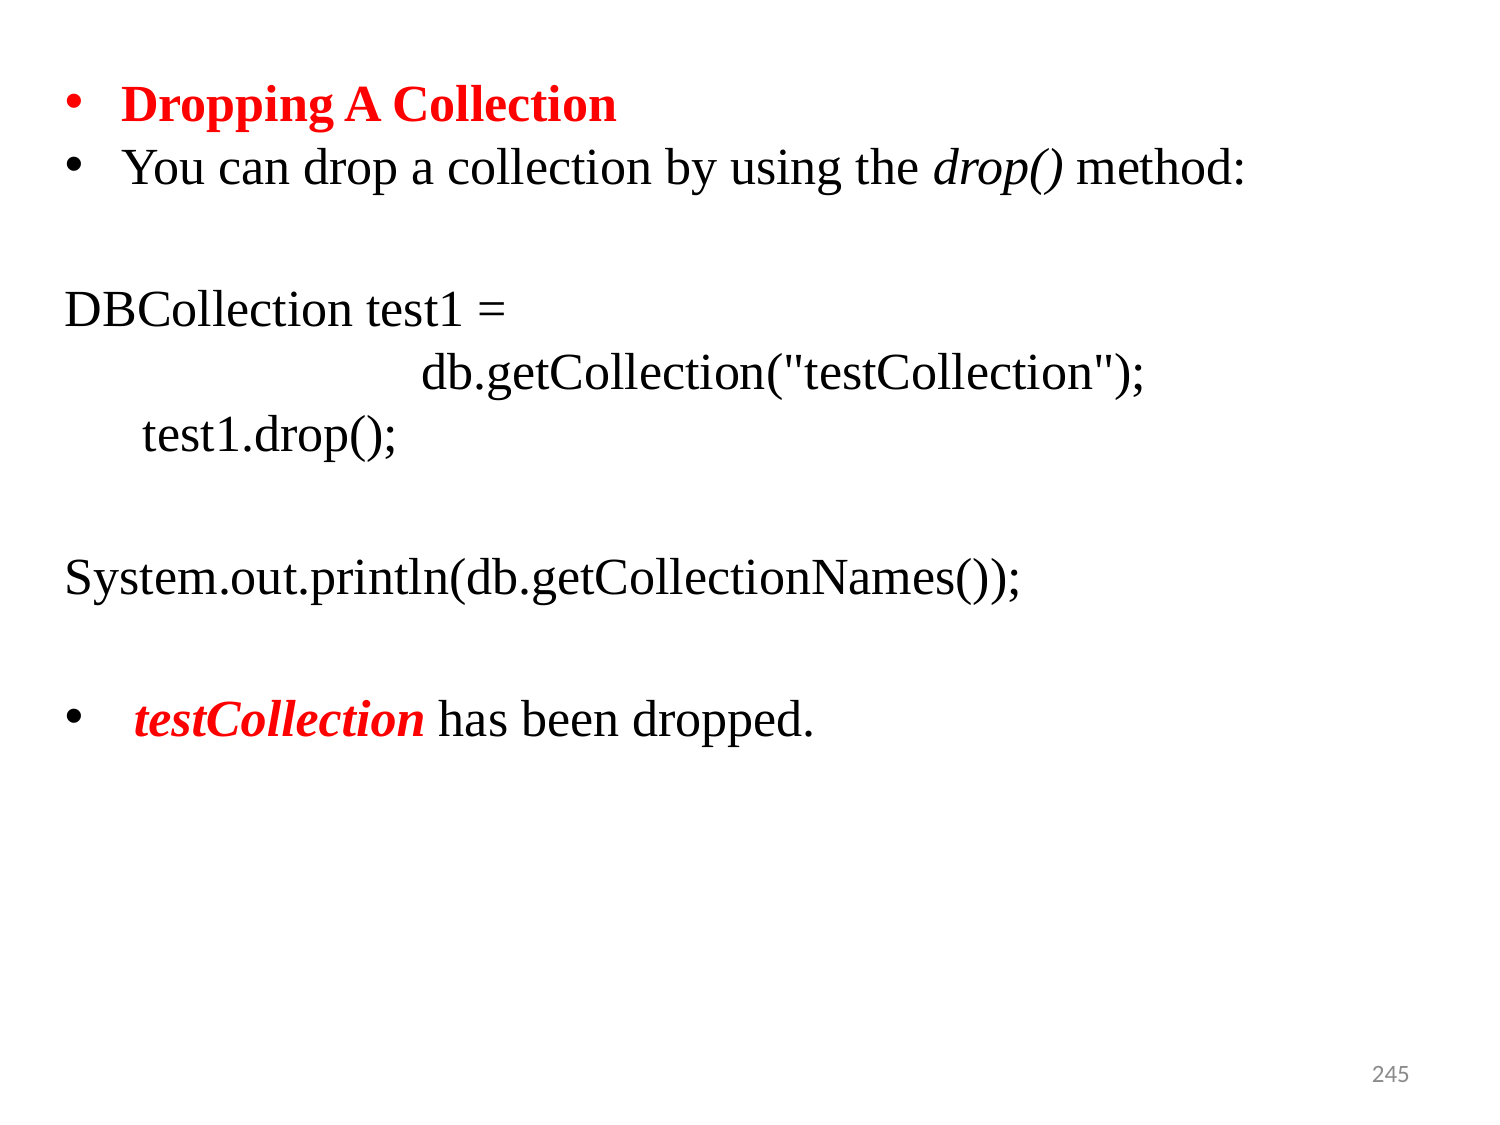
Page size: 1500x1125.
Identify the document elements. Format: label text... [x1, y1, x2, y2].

text_box 245 [1074, 1042, 1425, 1103]
text_box Dropping A Collection You can drop a collection by using the drop() method: DBCollection test1 = db.getCollection("testCollection"); test1.drop(); System.out.println(db.getCollectionNames()); testCollection has been dropped. [50, 62, 1463, 1005]
